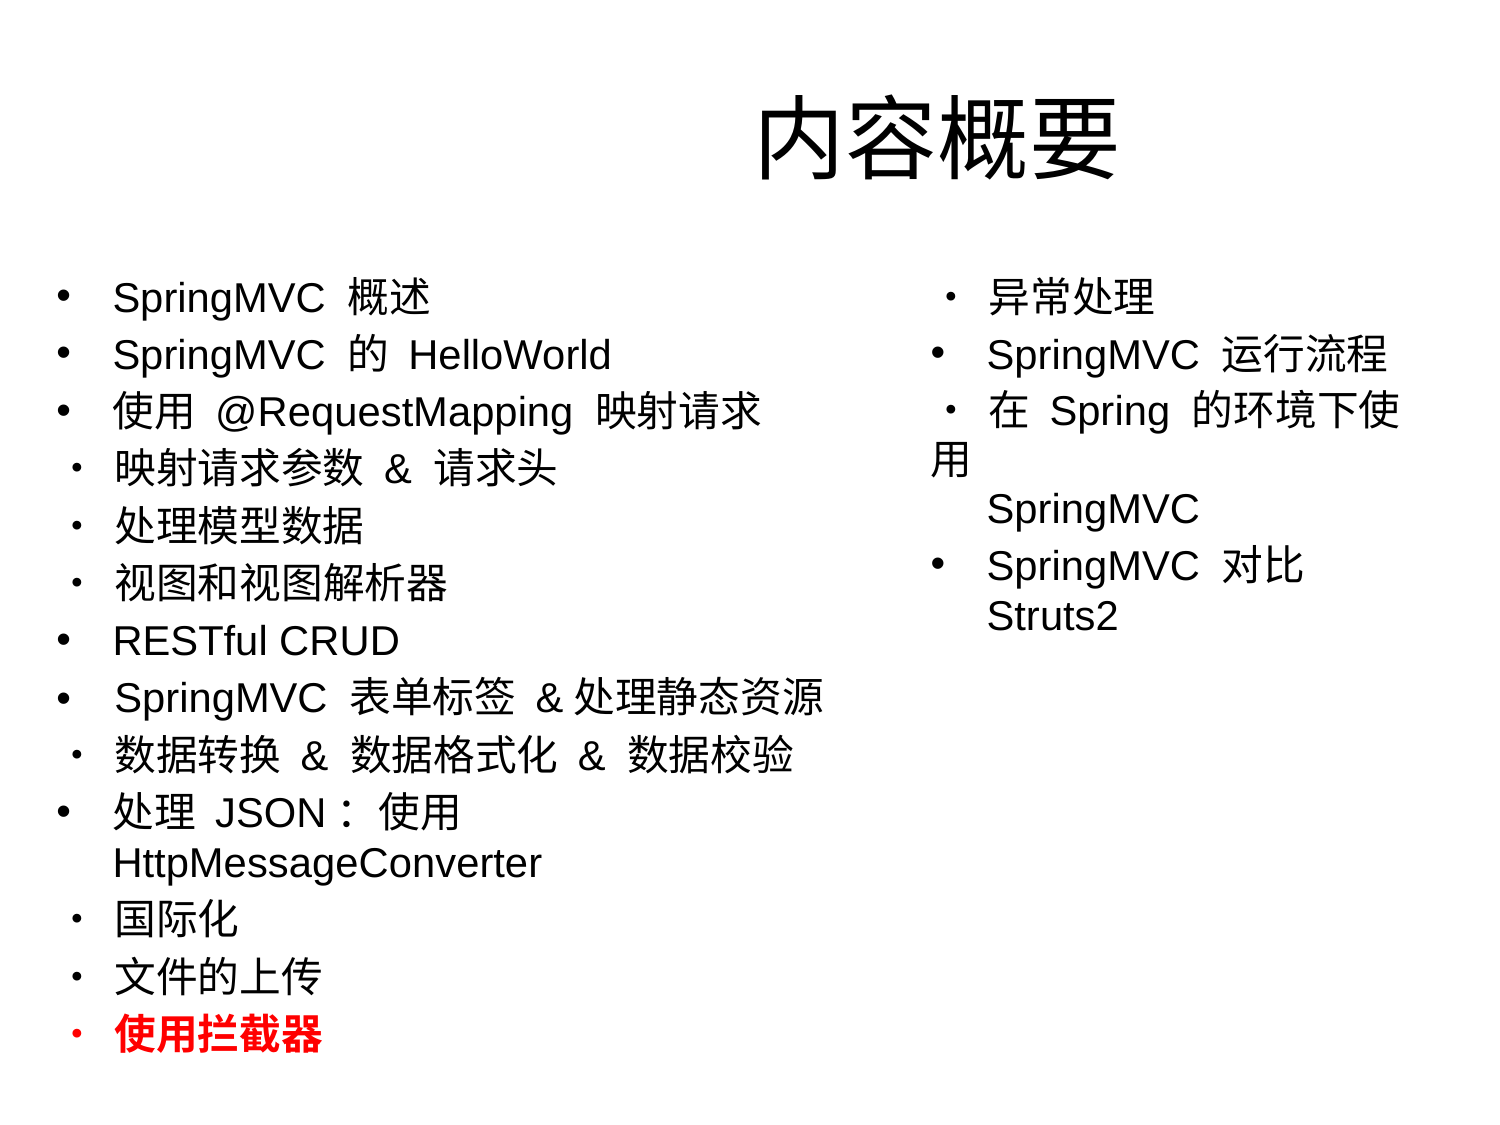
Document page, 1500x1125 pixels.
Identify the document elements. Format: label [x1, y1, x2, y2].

title [75, 36, 1425, 241]
text_box [54, 270, 886, 1058]
text_box [928, 270, 1440, 639]
